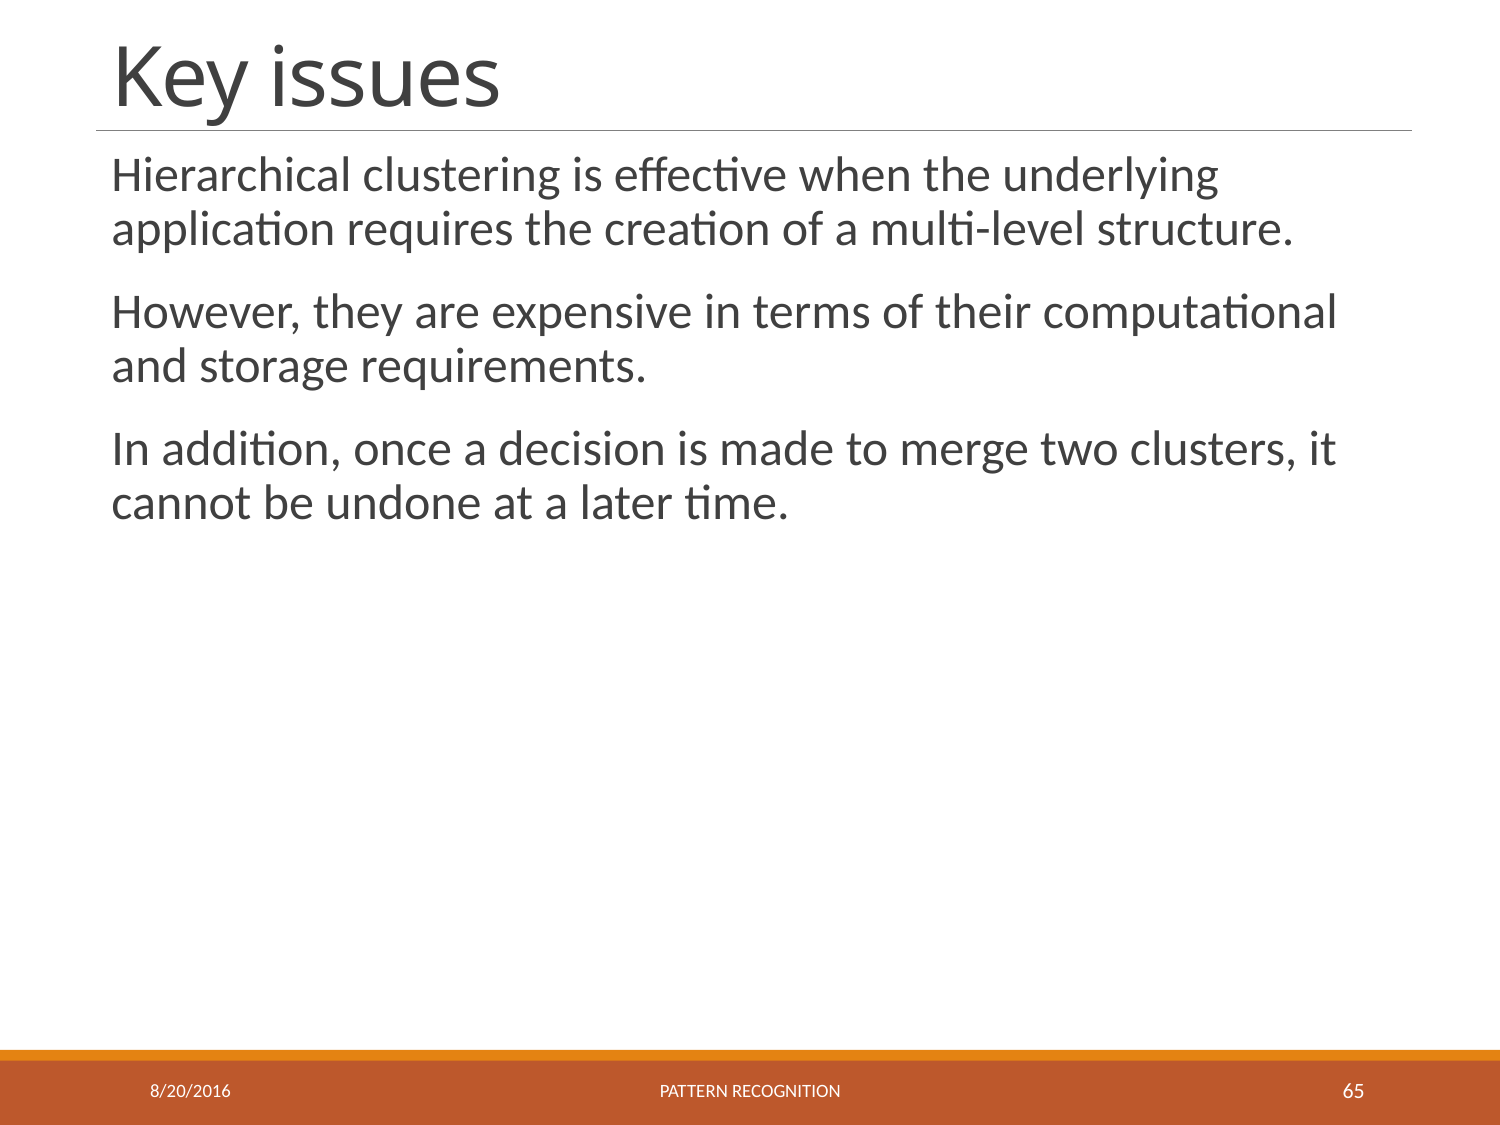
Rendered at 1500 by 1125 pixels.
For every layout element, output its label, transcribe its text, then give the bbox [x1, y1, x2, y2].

list Hierarchical clustering is effective when the underlying application requires the creation of a multi-level structure. However, they are expensive in terms of their computational and storage requirements. In addition, once a decision is made to merge two clusters, it cannot be undone at a later time. [96, 140, 1413, 1034]
slide_number 65 [1218, 1059, 1380, 1120]
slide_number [135, 1059, 440, 1120]
title Key issues [96, 19, 1413, 131]
footer Pattern recognition [453, 1059, 1047, 1120]
